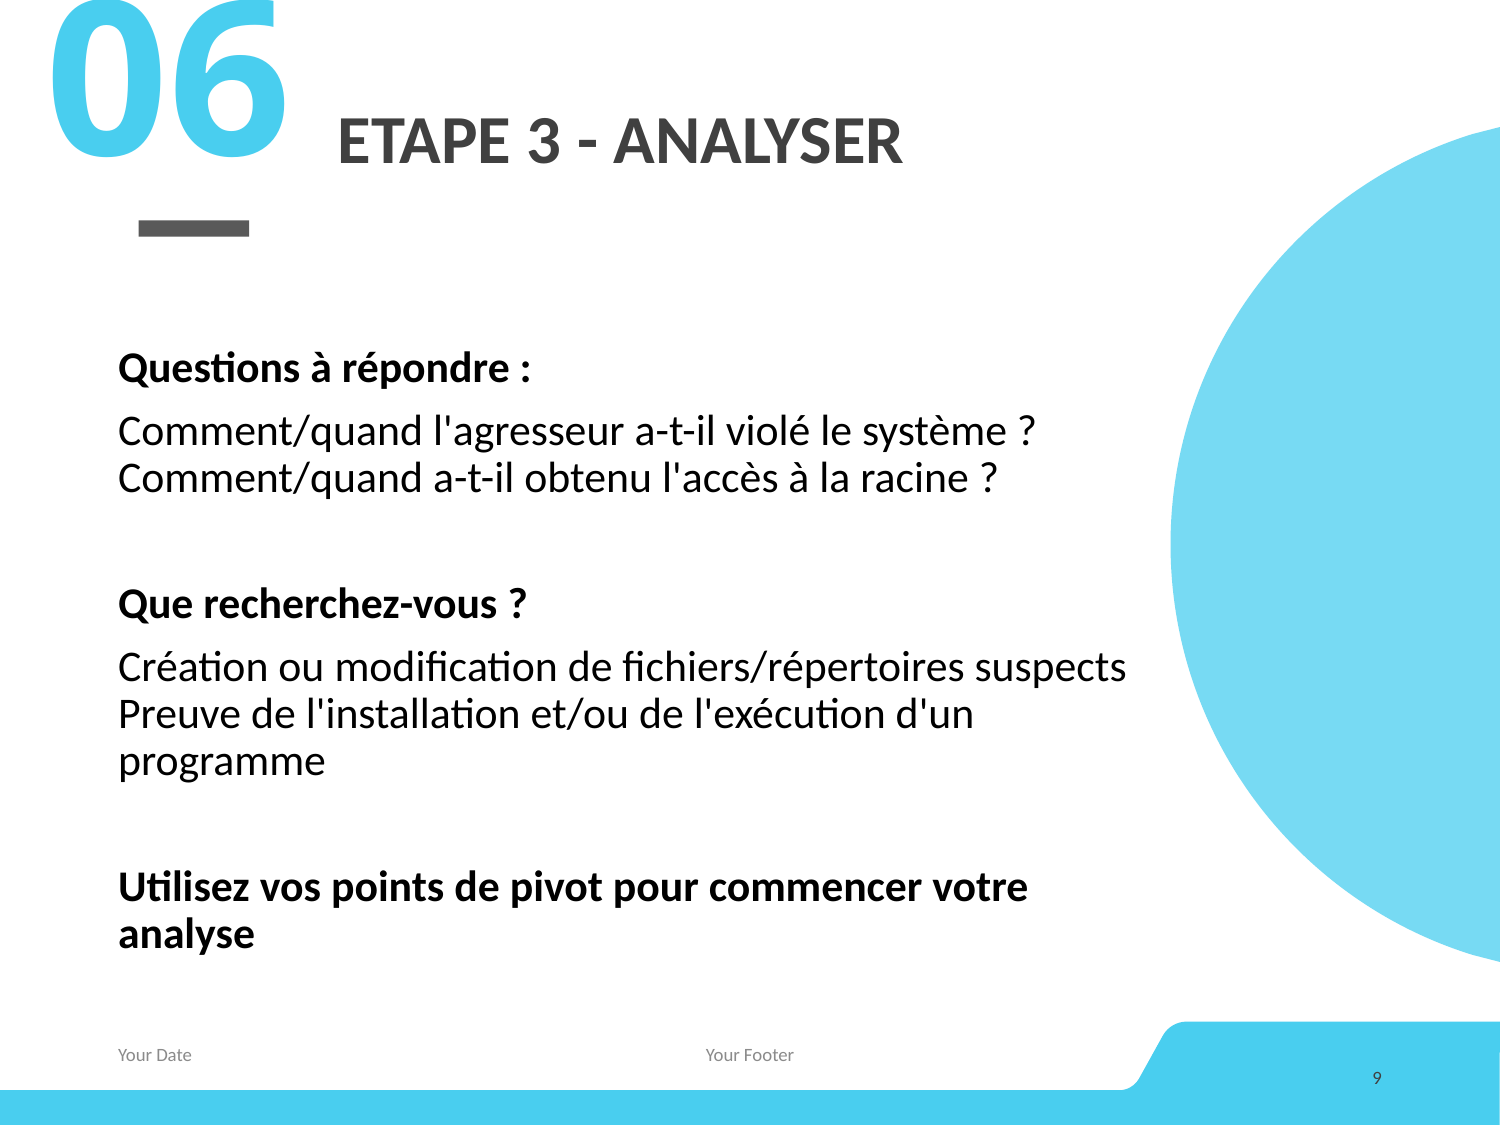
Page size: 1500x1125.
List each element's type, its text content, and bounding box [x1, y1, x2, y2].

footer Your Footer [496, 1023, 1004, 1084]
list Questions à répondre : Comment/quand l'agresseur a-t-il violé le système ? Comment/quand a-t-il obtenu l'accès à la racine ? Que recherchez-vous ? Création ou modification de fichiers/répertoires suspects Preuve de l'installation et/ou de l'exécution d'un programme Utilisez vos points de pivot pour commencer votre analyse [103, 337, 1171, 976]
text_box [1169, 125, 1500, 964]
slide_number Your Date [103, 1023, 441, 1084]
title ETAPE 3 - ANALYSER [322, 74, 1128, 292]
slide_number 9 [1059, 1047, 1397, 1108]
list 06 [0, 0, 307, 213]
